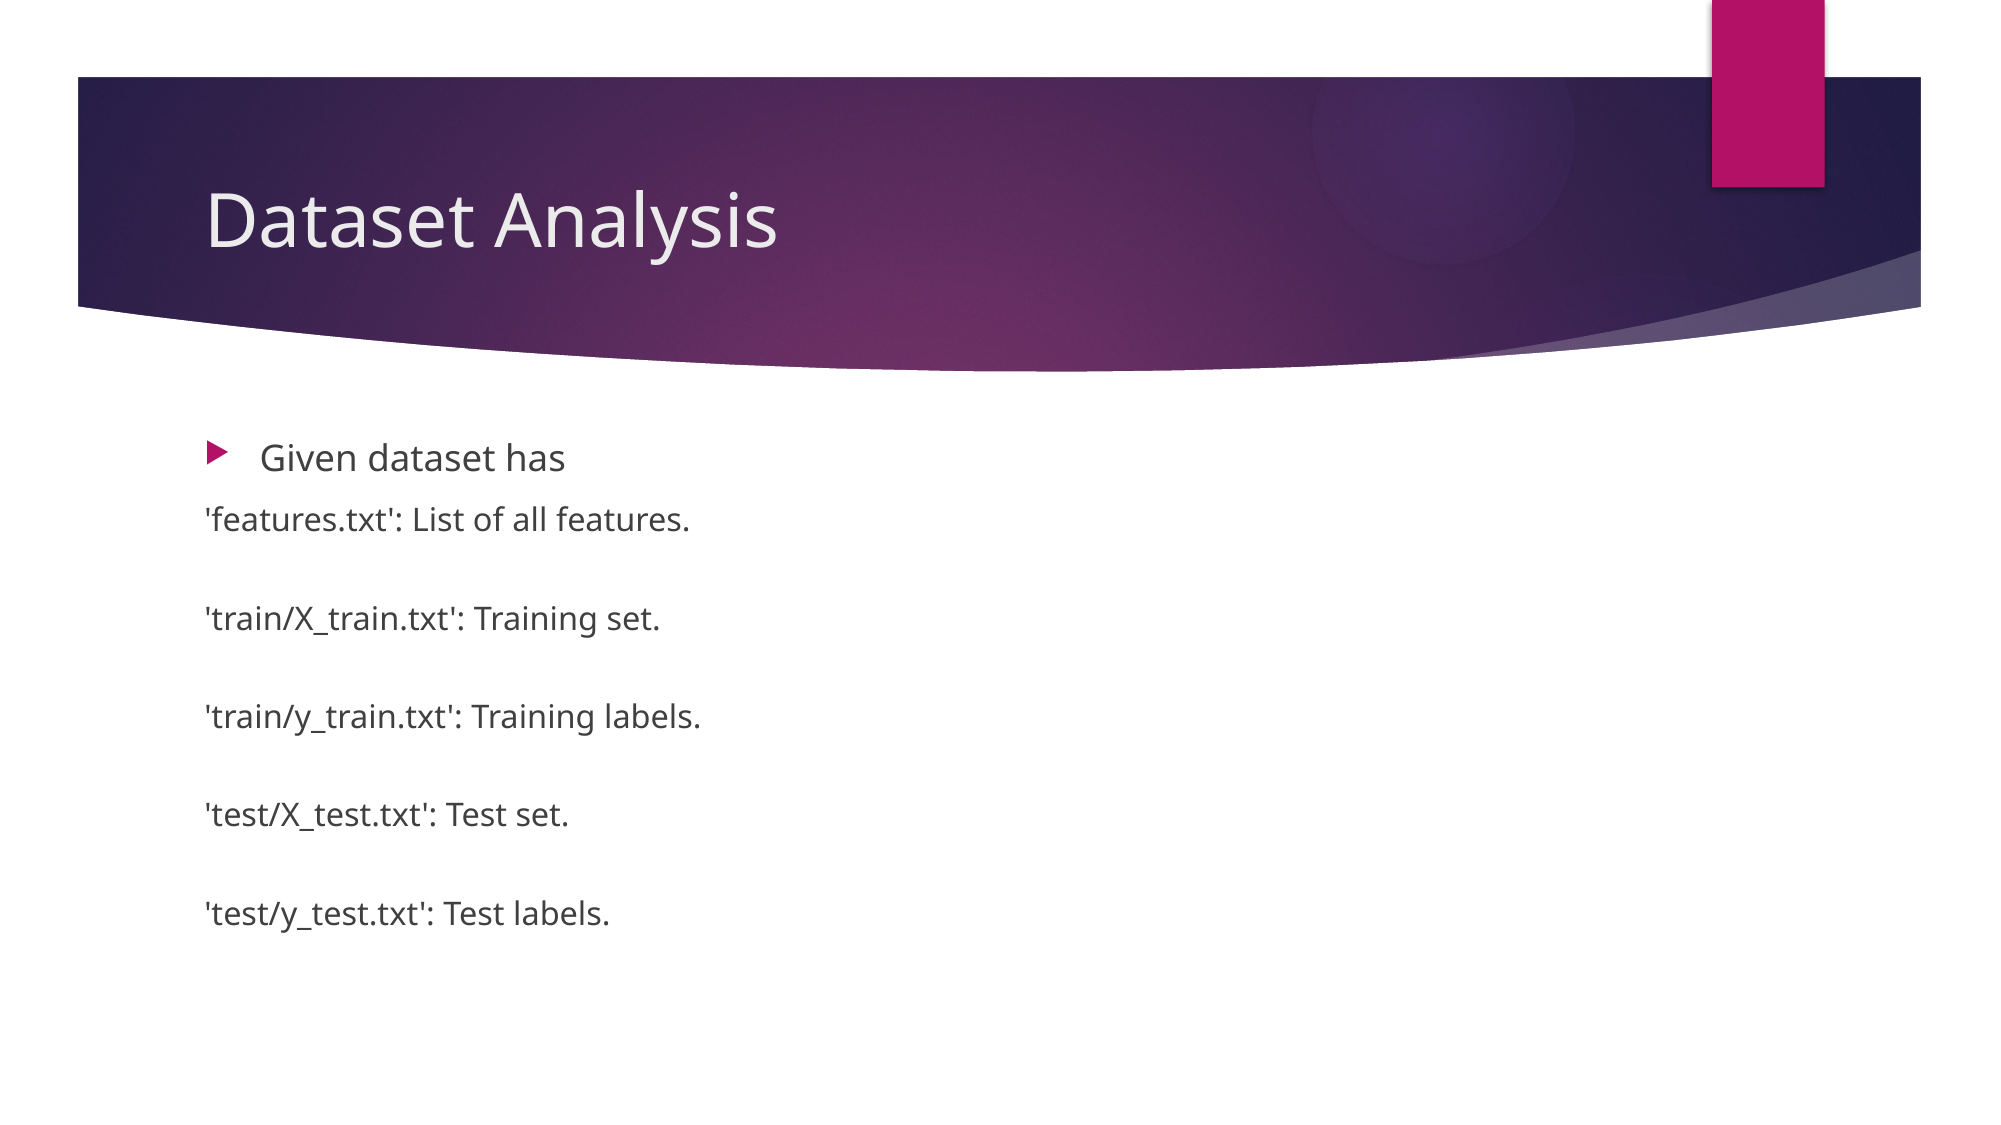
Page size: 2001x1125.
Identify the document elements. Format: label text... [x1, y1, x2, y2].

list Given dataset has 'features.txt': List of all features. 'train/X_train.txt': Training set. 'train/y_train.txt': Training labels. 'test/X_test.txt': Test set. 'test/y_test.txt': Test labels. [189, 427, 1638, 988]
title Dataset Analysis [189, 159, 1627, 276]
